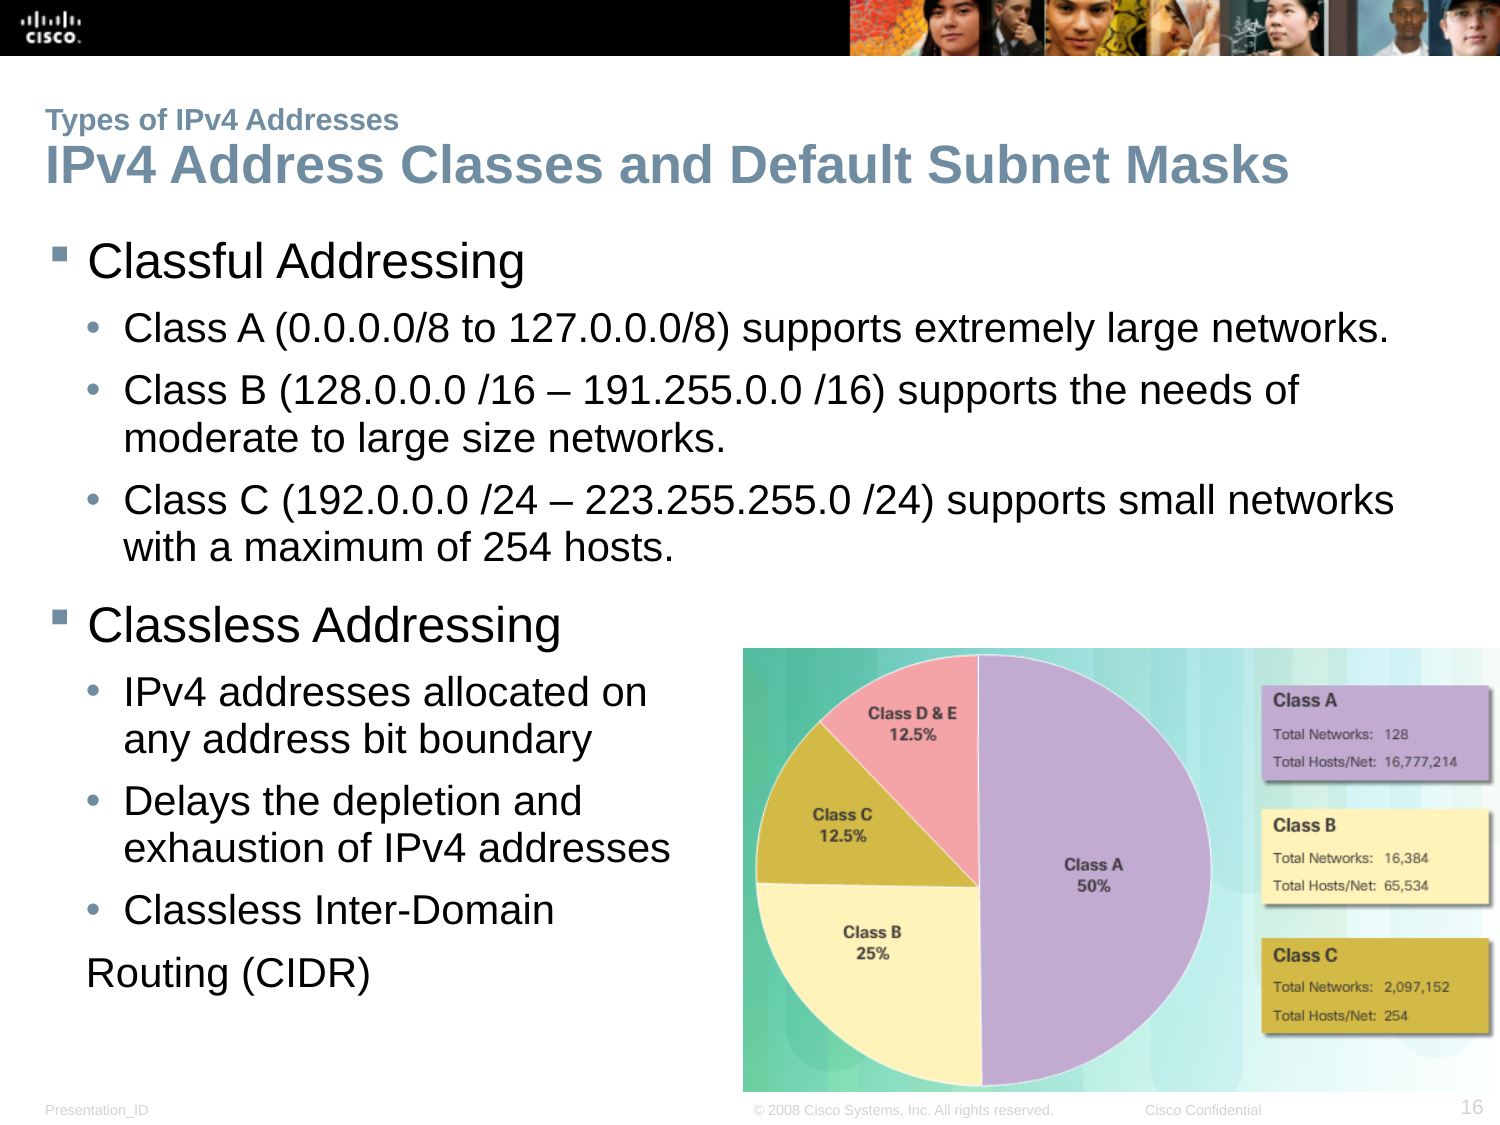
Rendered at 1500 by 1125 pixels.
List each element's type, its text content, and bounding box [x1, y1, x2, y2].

picture [743, 648, 1500, 1092]
title Types of IPv4 Addresses IPv4 Address Classes and Default Subnet Masks [31, 64, 1471, 203]
list Classful Addressing Class A (0.0.0.0/8 to 127.0.0.0/8) supports extremely large networks. Class B (128.0.0.0 /16 – 191.255.0.0 /16) supports the needs of moderate to large size networks. Class C (192.0.0.0 /24 – 223.255.255.0 /24) supports small networks with a maximum of 254 hosts. Classless Addressing IPv4 addresses allocated on any address bit boundary Delays the depletion and exhaustion of IPv4 addresses Classless Inter-Domain Routing (CIDR) [34, 226, 1468, 1061]
picture [0, 0, 1500, 56]
